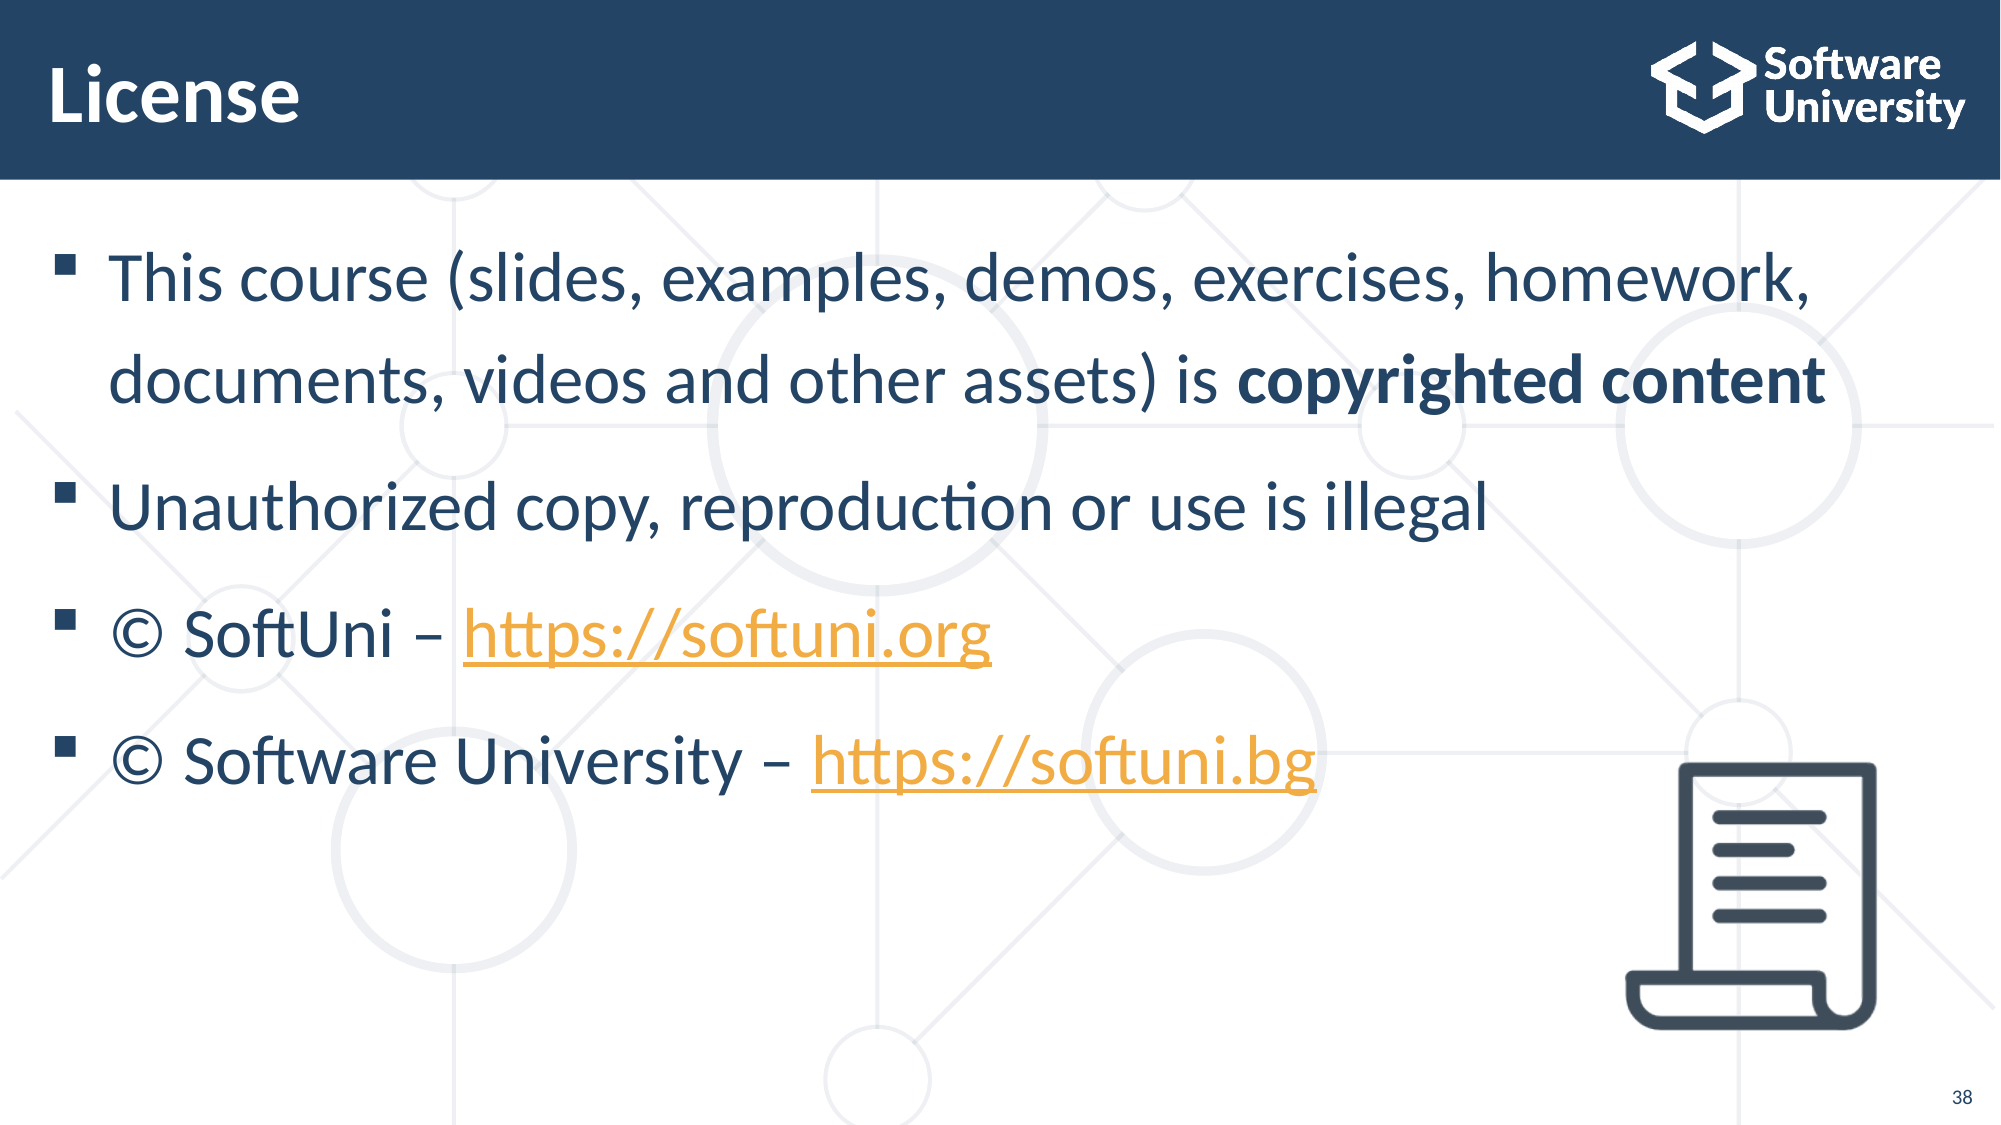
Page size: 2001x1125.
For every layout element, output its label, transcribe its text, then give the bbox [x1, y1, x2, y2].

picture [1598, 728, 1916, 1065]
list This course (slides, examples, demos, exercises, homework, documents, videos and other assets) is copyrighted content Unauthorized copy, reproduction or use is illegal © SoftUni – https://softuni.org © Software University – https://softuni.bg [31, 208, 1970, 1103]
slide_number 38 [1927, 1067, 1988, 1116]
picture [1651, 41, 1966, 134]
title License [31, 16, 1625, 162]
